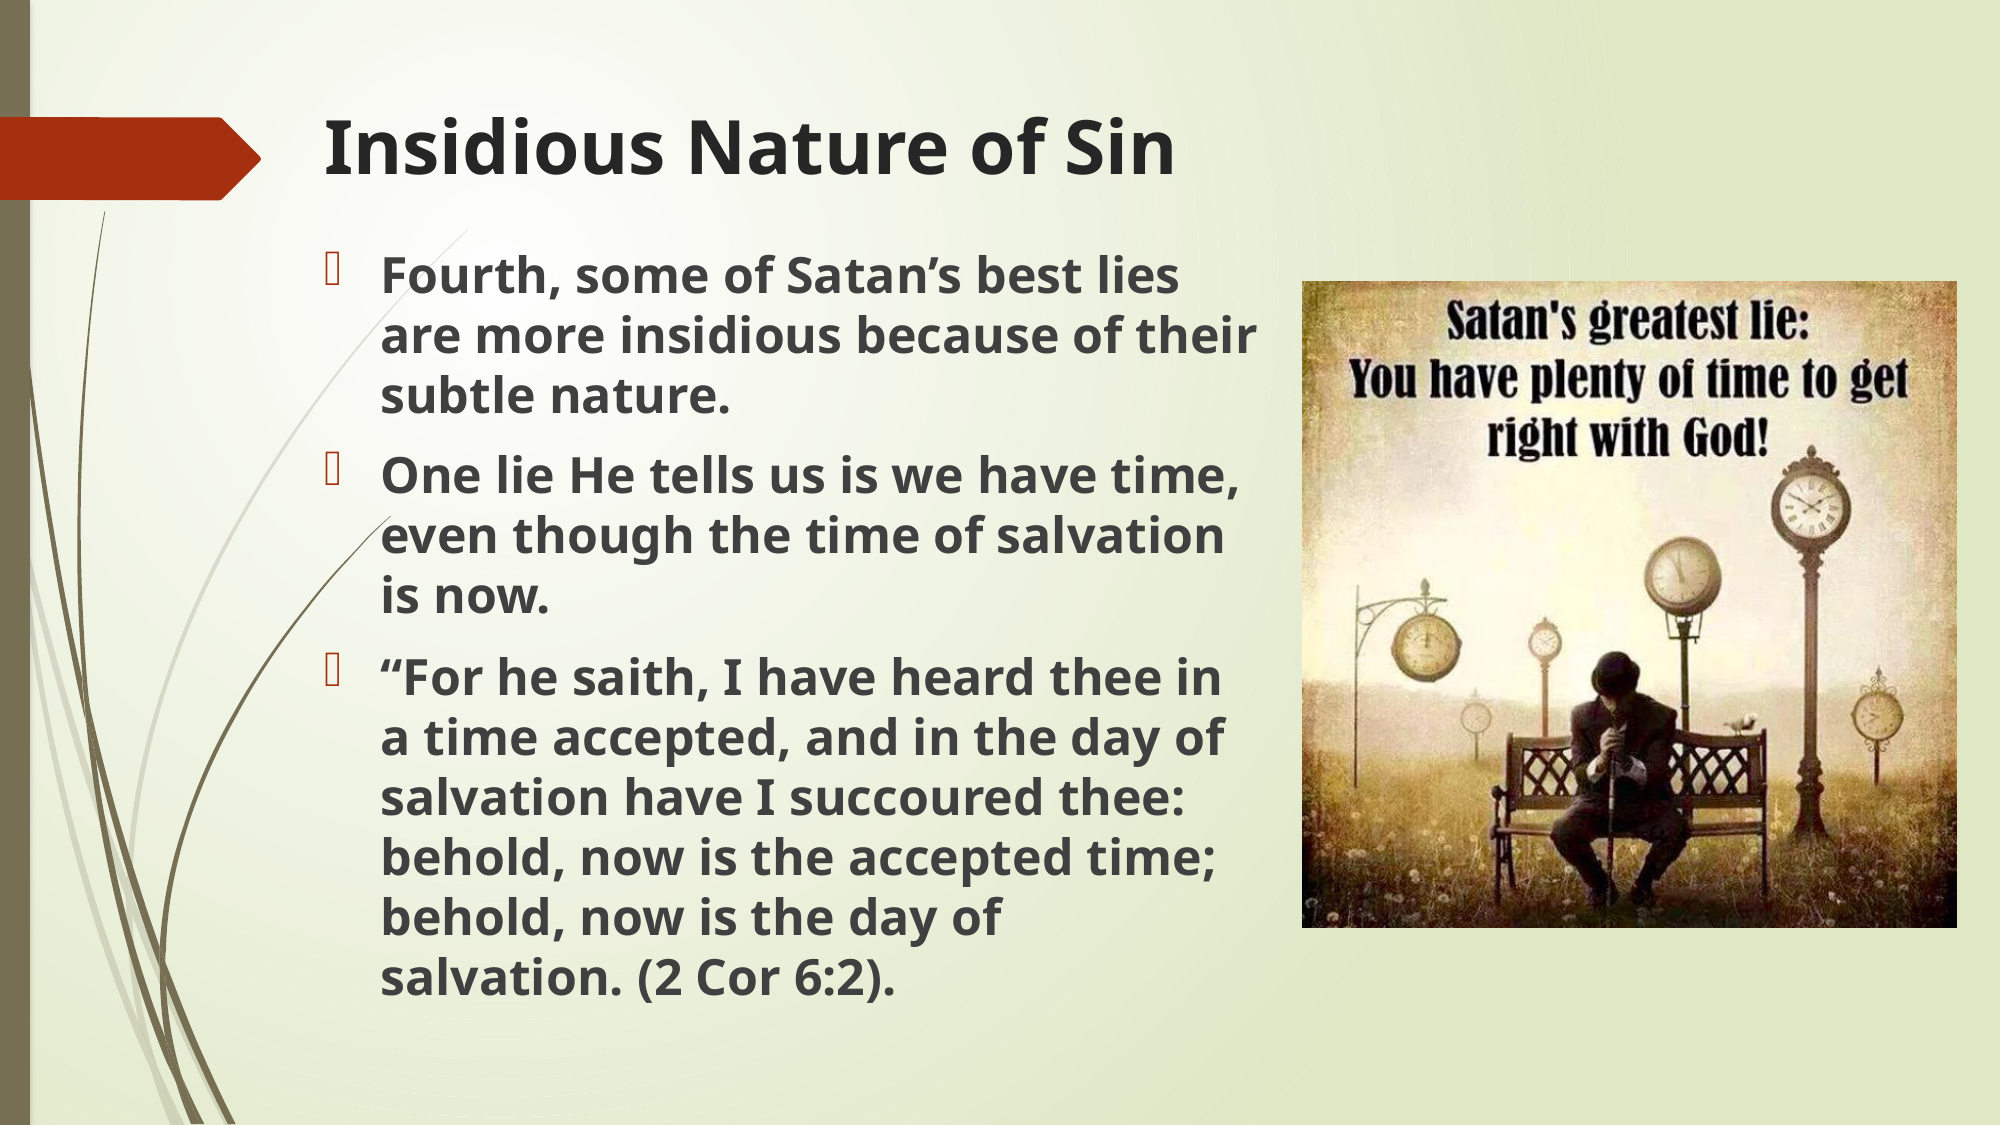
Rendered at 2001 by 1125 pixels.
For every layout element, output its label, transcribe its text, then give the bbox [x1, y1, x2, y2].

picture [1302, 281, 1957, 928]
title Insidious Nature of Sin [309, 92, 1772, 303]
list Fourth, some of Satan’s best lies are more insidious because of their subtle nature. One lie He tells us is we have time, even though the time of salvation is now. “For he saith, I have heard thee in a time accepted, and in the day of salvation have I succoured thee: behold, now is the accepted time; behold, now is the day of salvation. (2 Cor 6:2). [309, 235, 1274, 1125]
